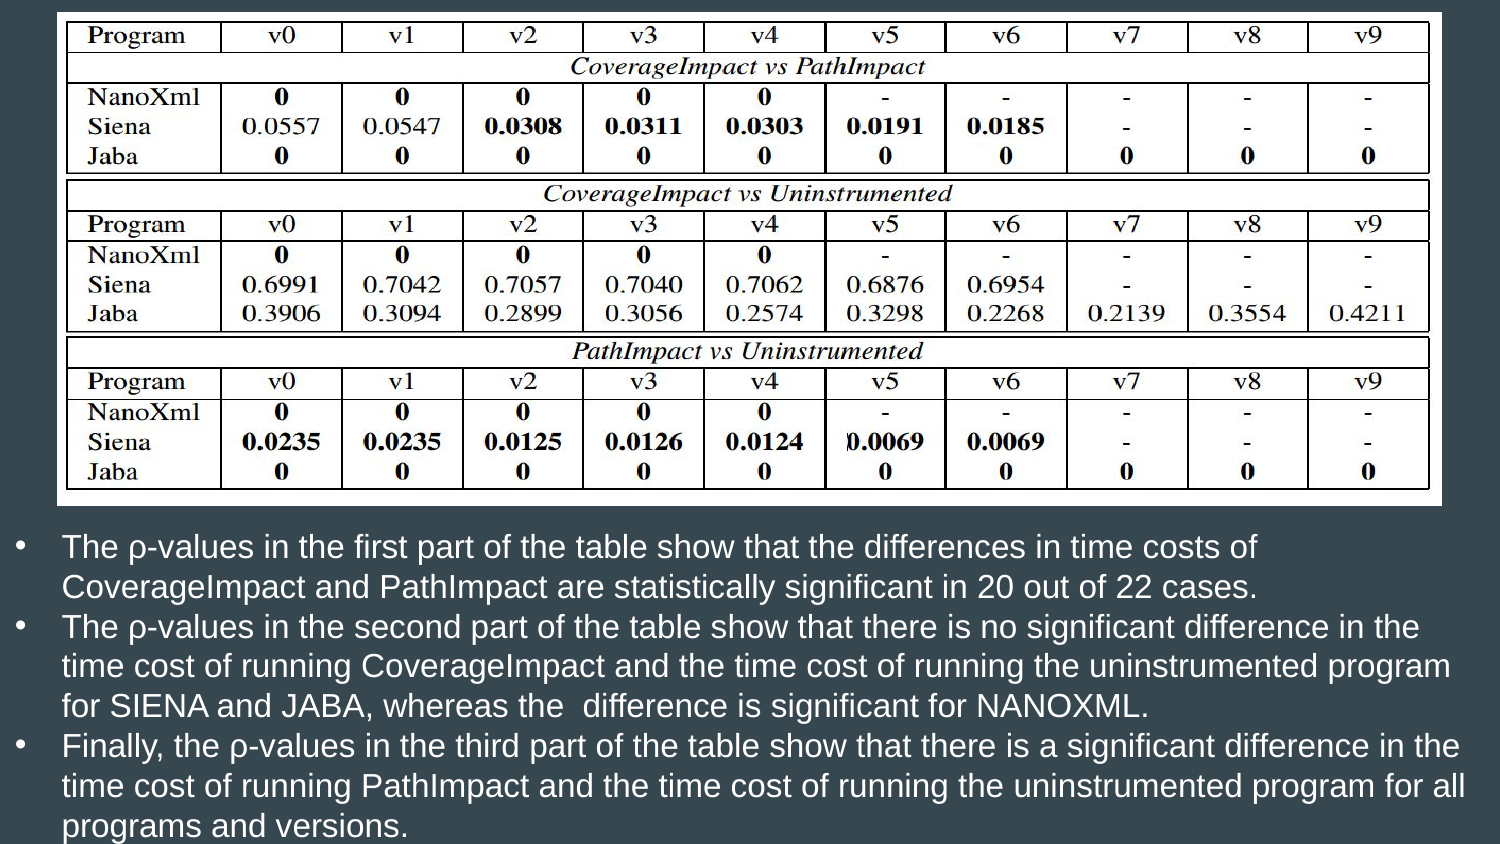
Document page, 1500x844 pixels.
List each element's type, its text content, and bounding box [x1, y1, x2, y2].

text_box The ρ-values in the first part of the table show that the differences in time costs of CoverageImpact and PathImpact are statistically significant in 20 out of 22 cases. The ρ-values in the second part of the table show that there is no significant difference in the time cost of running CoverageImpact and the time cost of running the uninstrumented program for SIENA and JABA, whereas the difference is significant for NANOXML. Finally, the ρ-values in the third part of the table show that there is a significant difference in the time cost of running PathImpact and the time cost of running the uninstrumented program for all programs and versions. [0, 517, 1500, 844]
picture [57, 12, 1442, 506]
